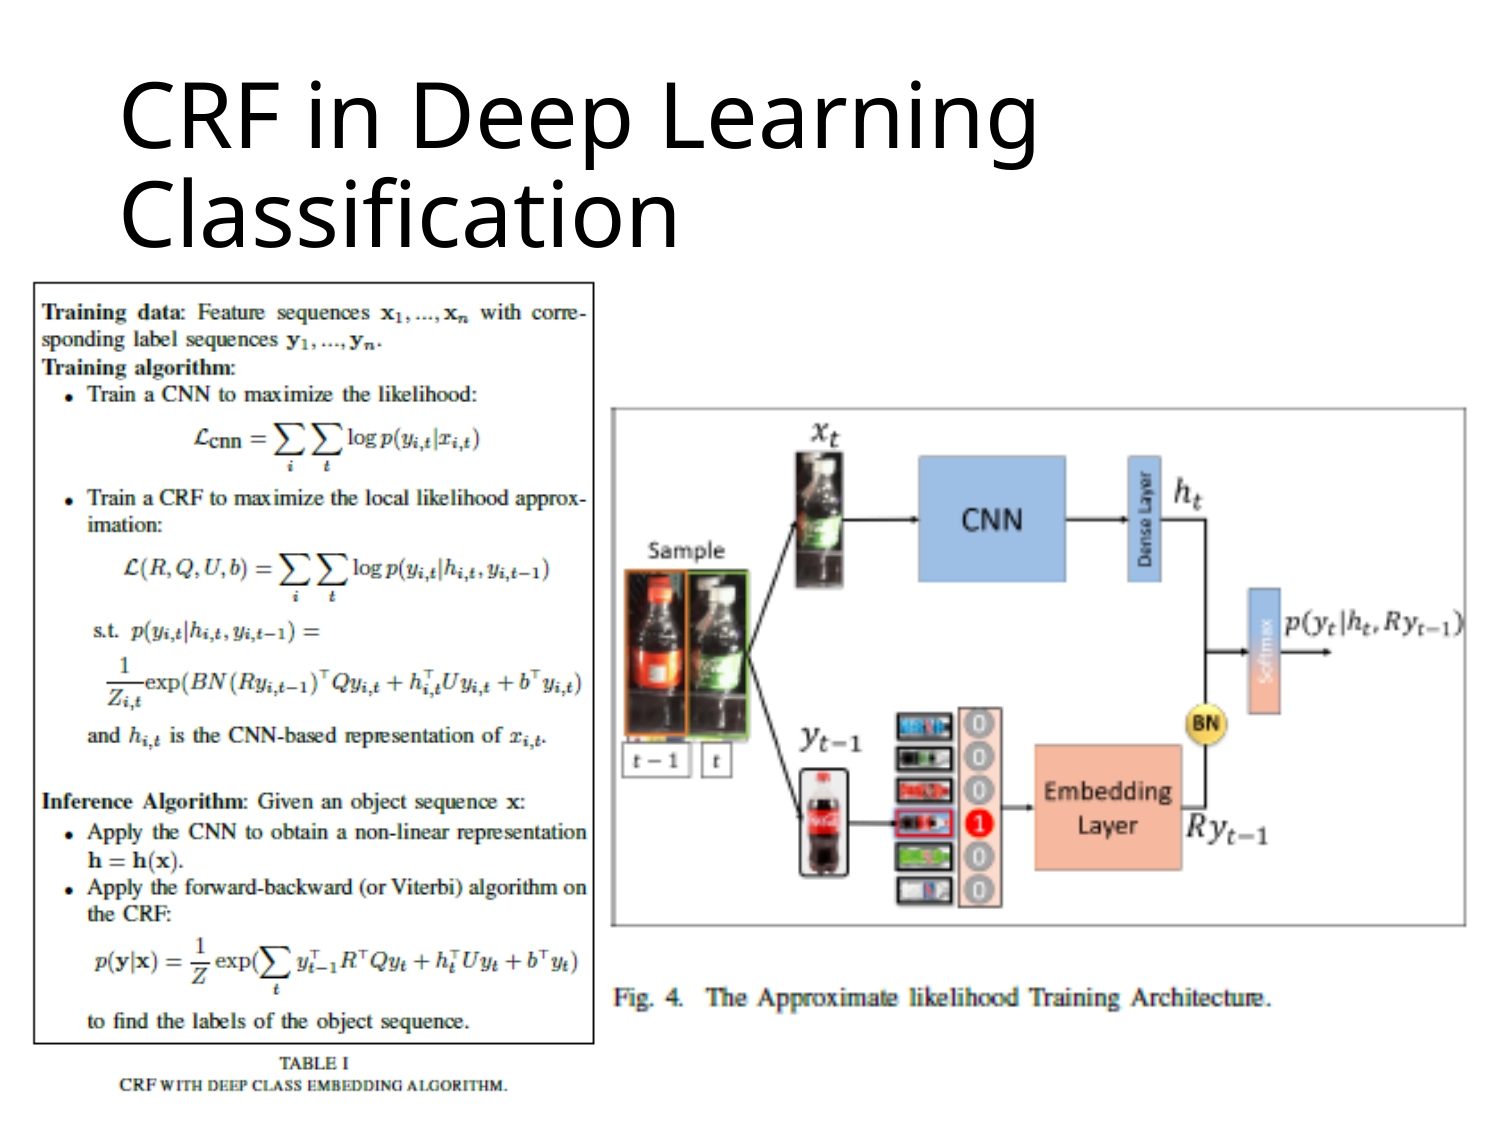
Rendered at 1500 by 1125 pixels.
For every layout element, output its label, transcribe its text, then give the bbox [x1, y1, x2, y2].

title CRF in Deep Learning Classification [103, 59, 1397, 278]
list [30, 277, 602, 1102]
picture [601, 395, 1483, 1023]
